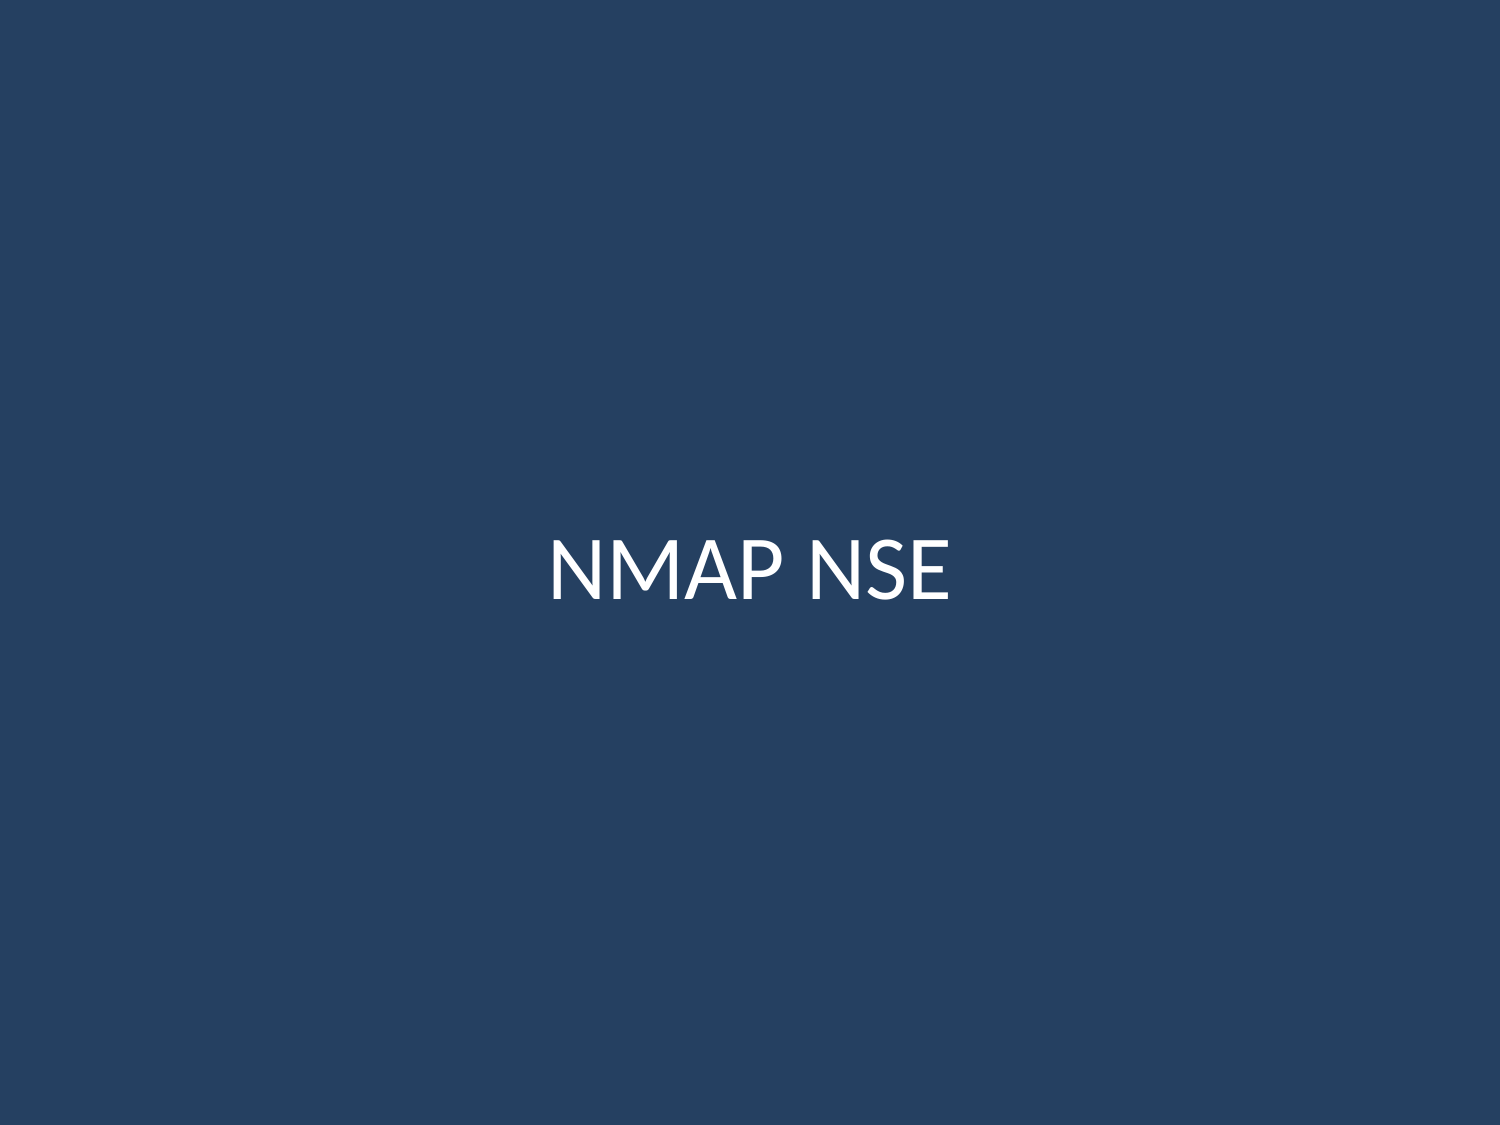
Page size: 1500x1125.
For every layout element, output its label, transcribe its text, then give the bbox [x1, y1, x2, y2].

text_box NMAP NSE [0, 0, 1500, 1125]
